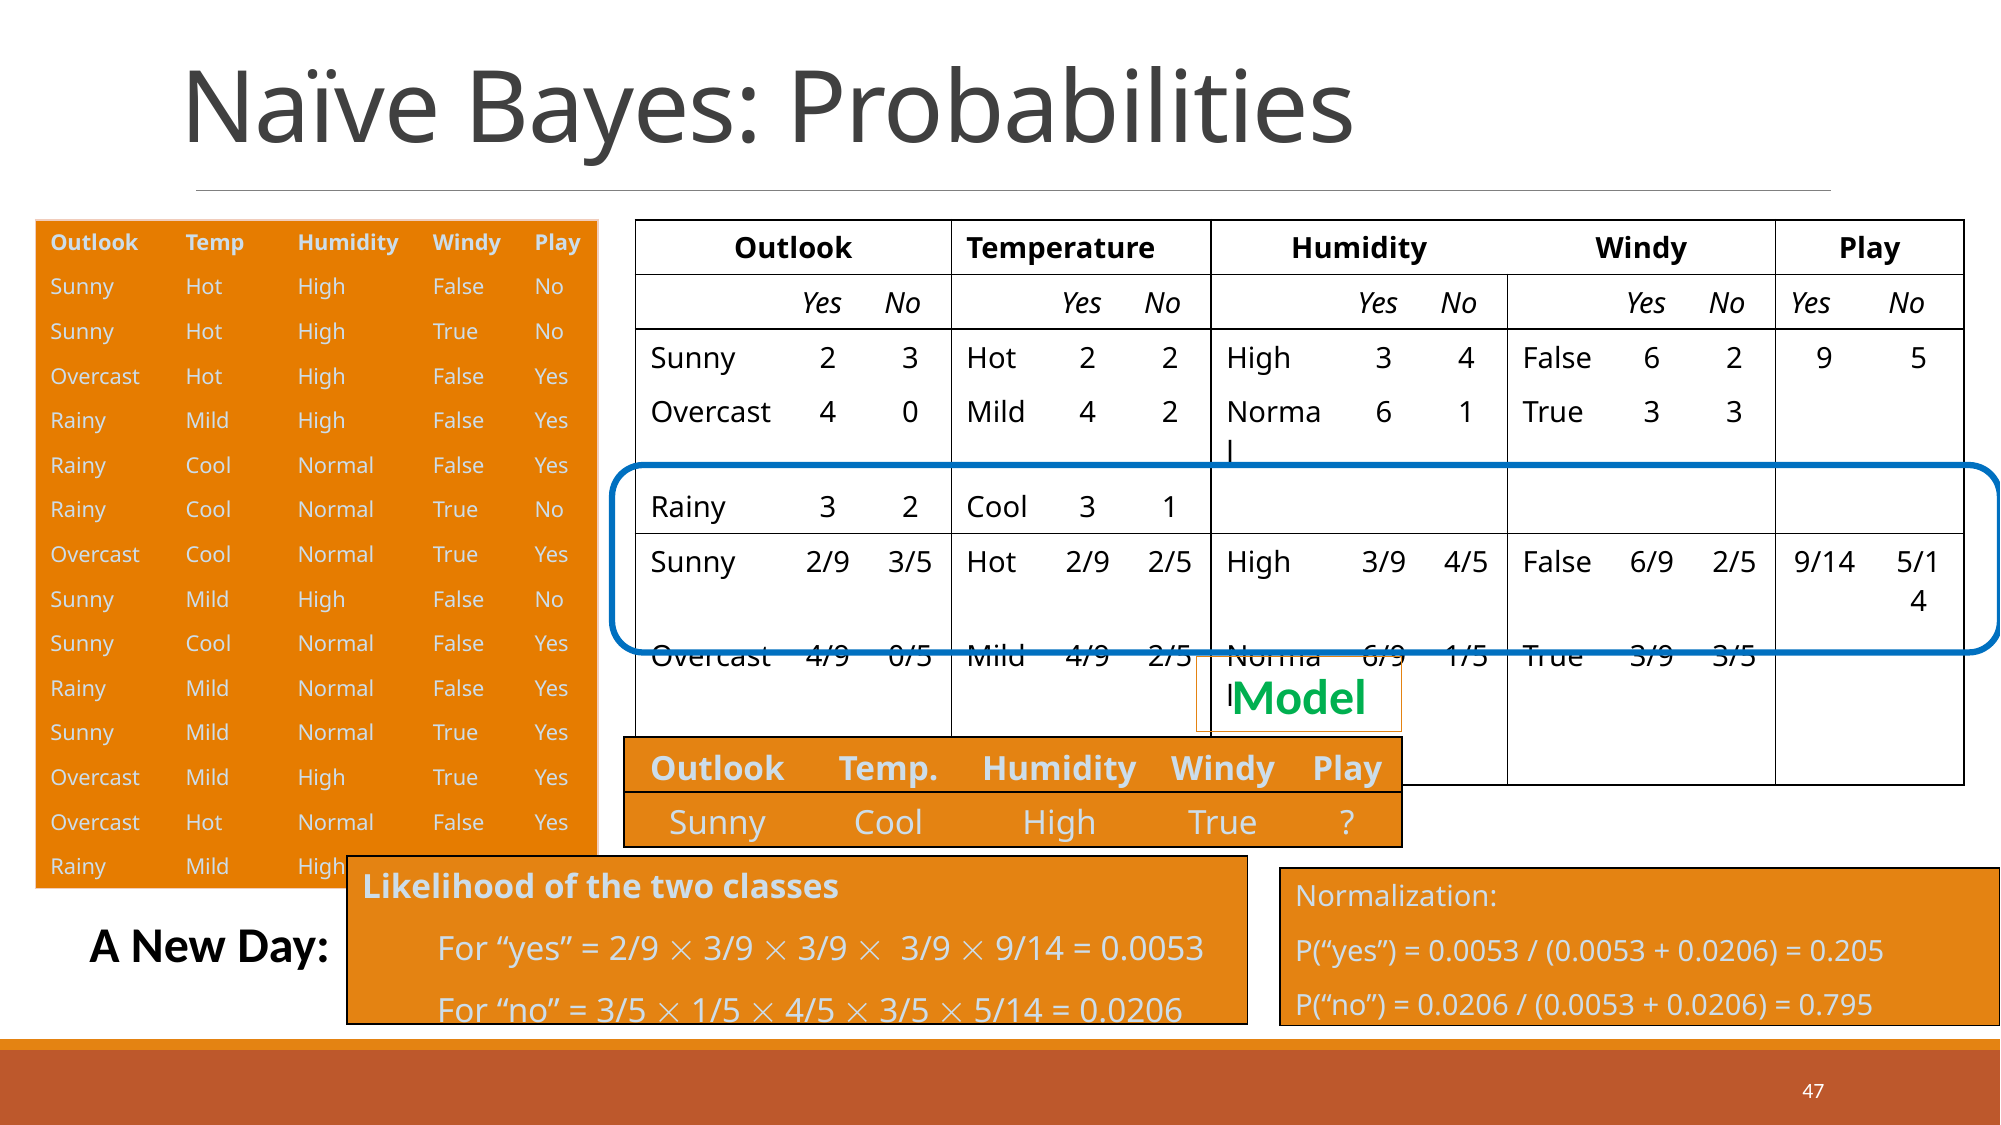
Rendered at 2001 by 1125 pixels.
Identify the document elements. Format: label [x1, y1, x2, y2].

table_cell [1776, 734, 1963, 784]
table_cell [1212, 275, 1507, 328]
table_header [625, 738, 1401, 791]
table_cell [636, 275, 951, 328]
table_cell [36, 264, 597, 888]
table_header [1212, 221, 1775, 274]
table_header [636, 221, 951, 274]
table_cell [1508, 275, 1775, 328]
table_cell [1508, 330, 1775, 461]
table_cell [1776, 330, 1963, 461]
table_header [1776, 221, 1963, 274]
table_header [952, 221, 1210, 274]
text_box [74, 905, 346, 980]
table_cell [952, 275, 1210, 328]
table_header [348, 857, 1247, 1023]
table_cell [952, 330, 1210, 461]
table_header [36, 221, 597, 264]
table_cell [636, 330, 951, 462]
title [165, 8, 1815, 171]
table_header [1281, 869, 1999, 1025]
table_cell [1212, 734, 1507, 784]
slide_number [1624, 1059, 1840, 1120]
table_cell [625, 793, 1401, 846]
table_cell [1776, 275, 1963, 328]
table_cell [1508, 734, 1775, 784]
table_cell [1212, 330, 1507, 461]
text_box [611, 464, 2000, 734]
